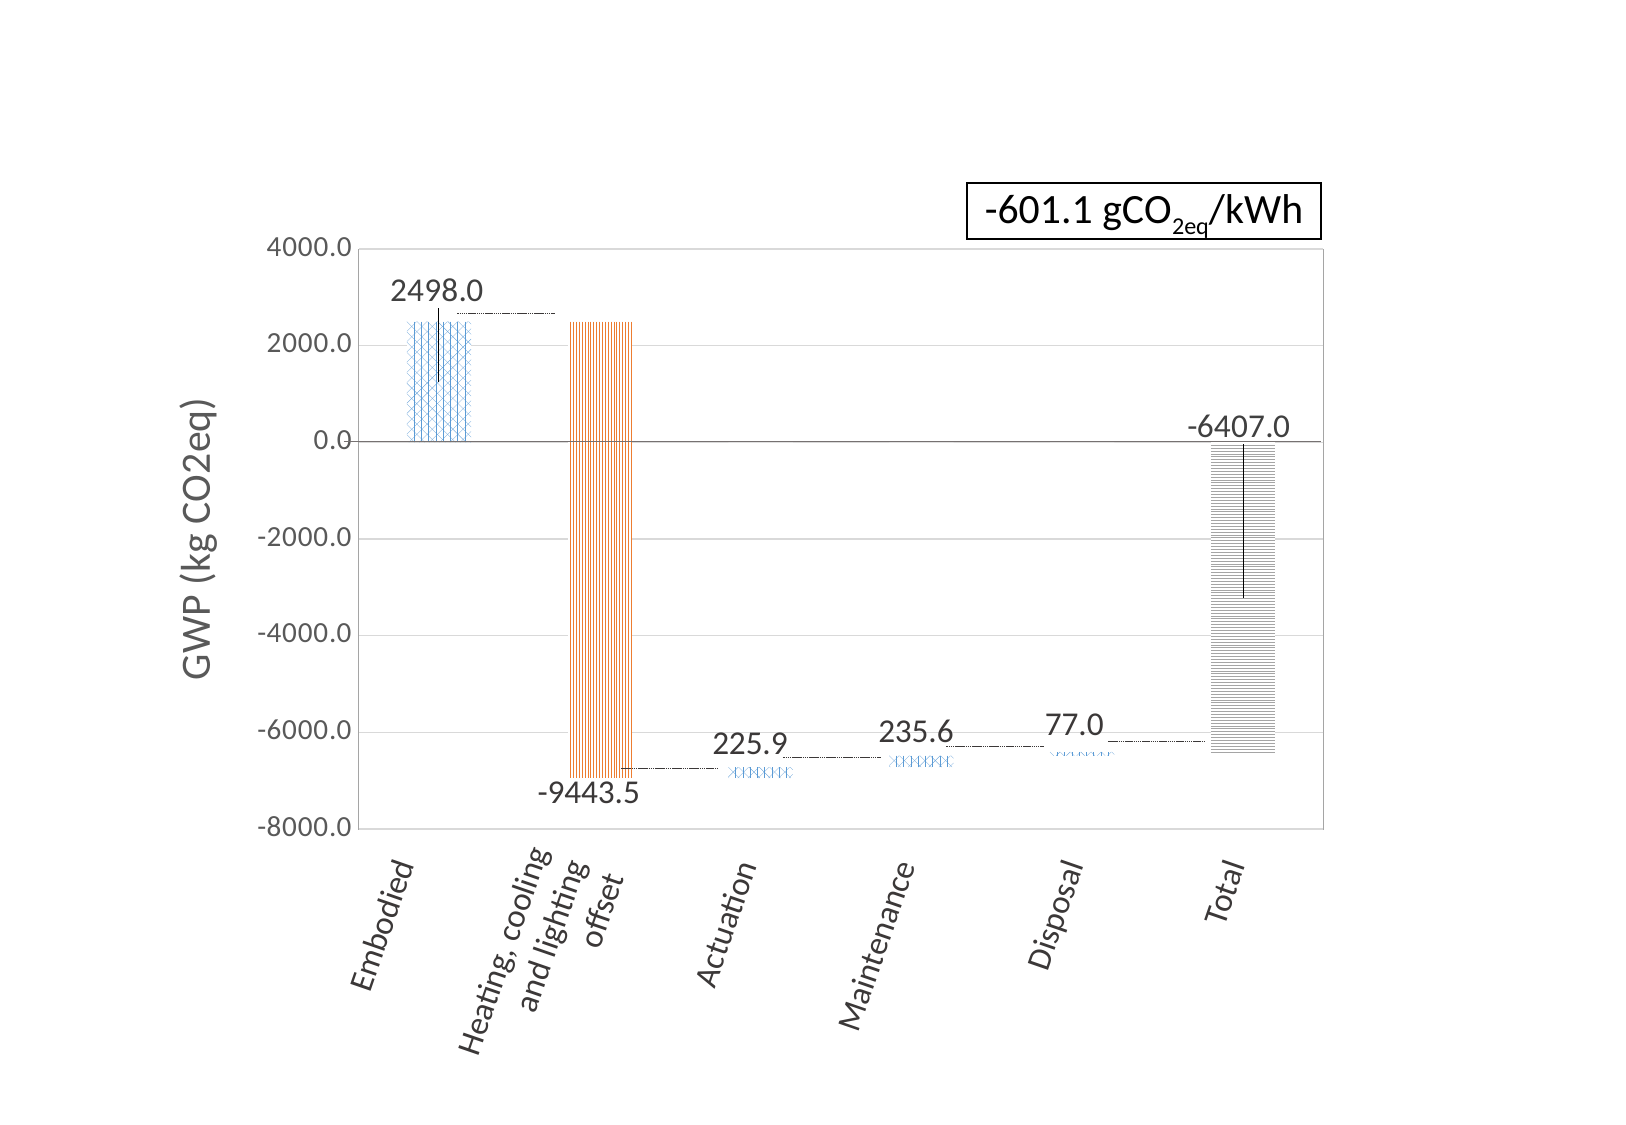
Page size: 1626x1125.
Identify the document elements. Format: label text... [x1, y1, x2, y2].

text_box Disposal [956, 857, 1102, 1125]
text_box Heating, cooling and lighting offset [431, 857, 643, 1111]
chart [139, 221, 1348, 857]
text_box Actuation [629, 857, 775, 1125]
text_box -601.1 gCO2eq/kWh [966, 182, 1322, 221]
text_box Total [1117, 857, 1264, 1125]
text_box Maintenance [788, 857, 934, 1125]
text_box Embodied [297, 857, 432, 1098]
